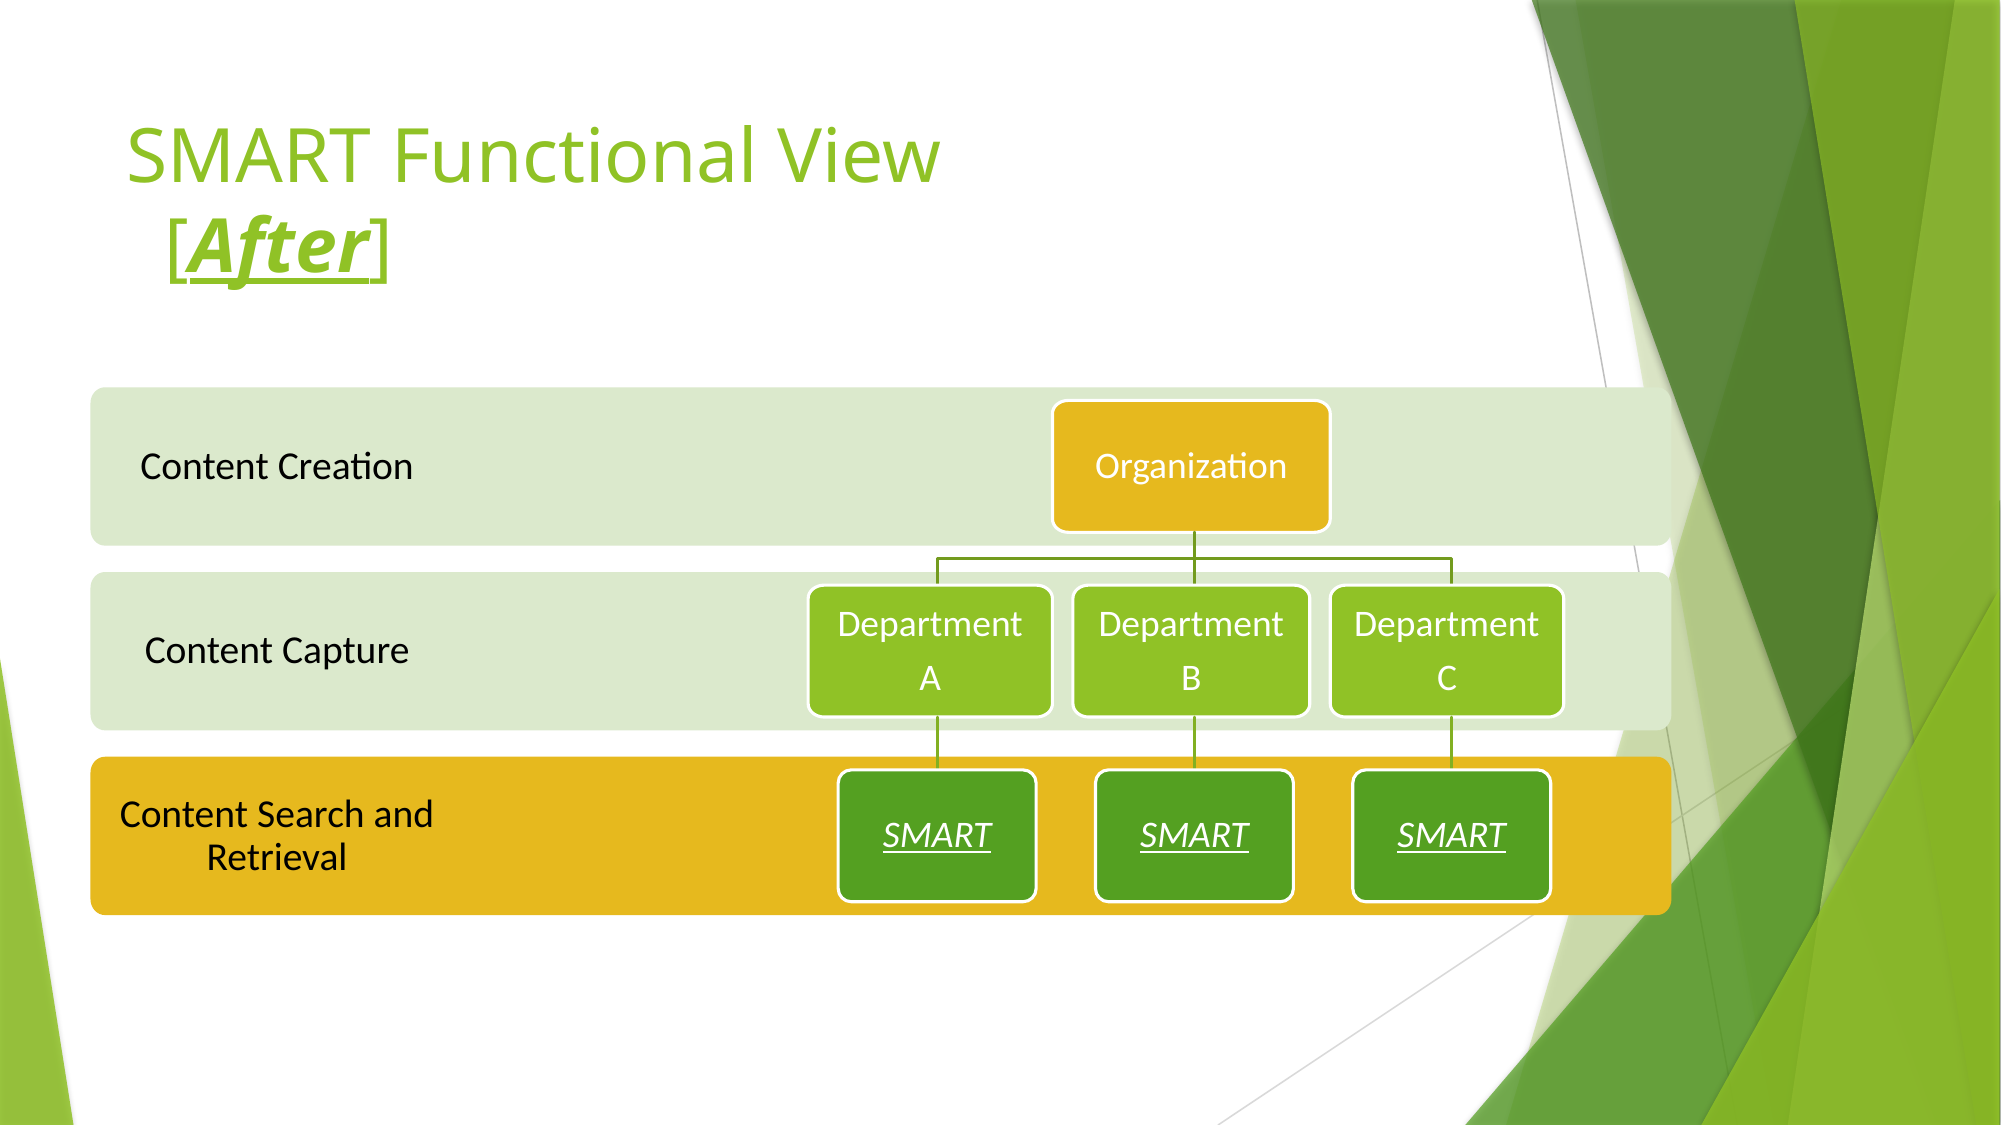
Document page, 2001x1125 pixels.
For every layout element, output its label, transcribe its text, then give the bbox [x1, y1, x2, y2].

title SMART Functional View [After] [111, 99, 1522, 317]
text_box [89, 386, 1672, 916]
